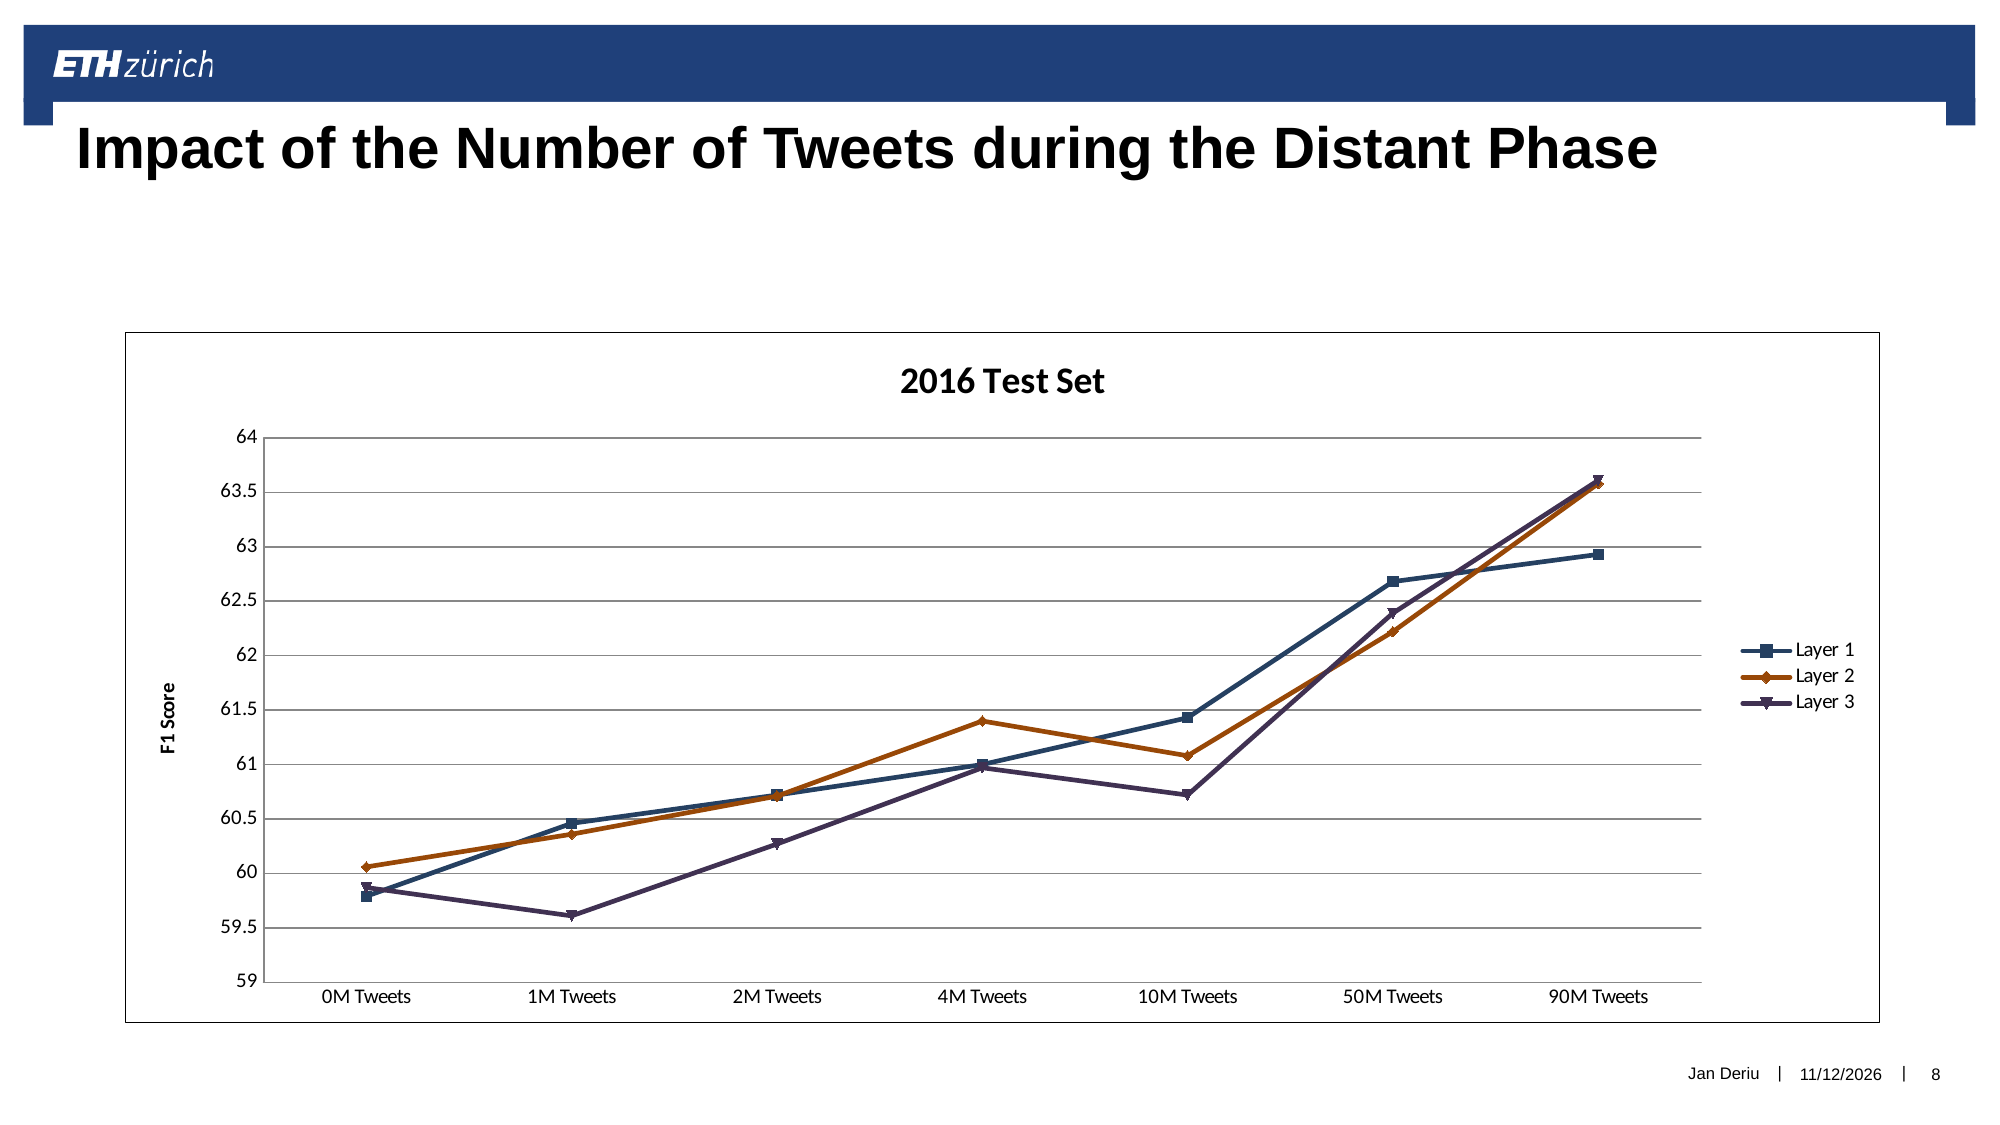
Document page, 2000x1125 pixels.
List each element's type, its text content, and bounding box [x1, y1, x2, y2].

slide_number 8 [1906, 1034, 1966, 1112]
title Impact of the Number of Tweets during the Distant Phase [53, 101, 1946, 262]
footer Jan Deriu [999, 1034, 1760, 1111]
chart [125, 331, 1880, 1023]
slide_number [1790, 1034, 1892, 1112]
